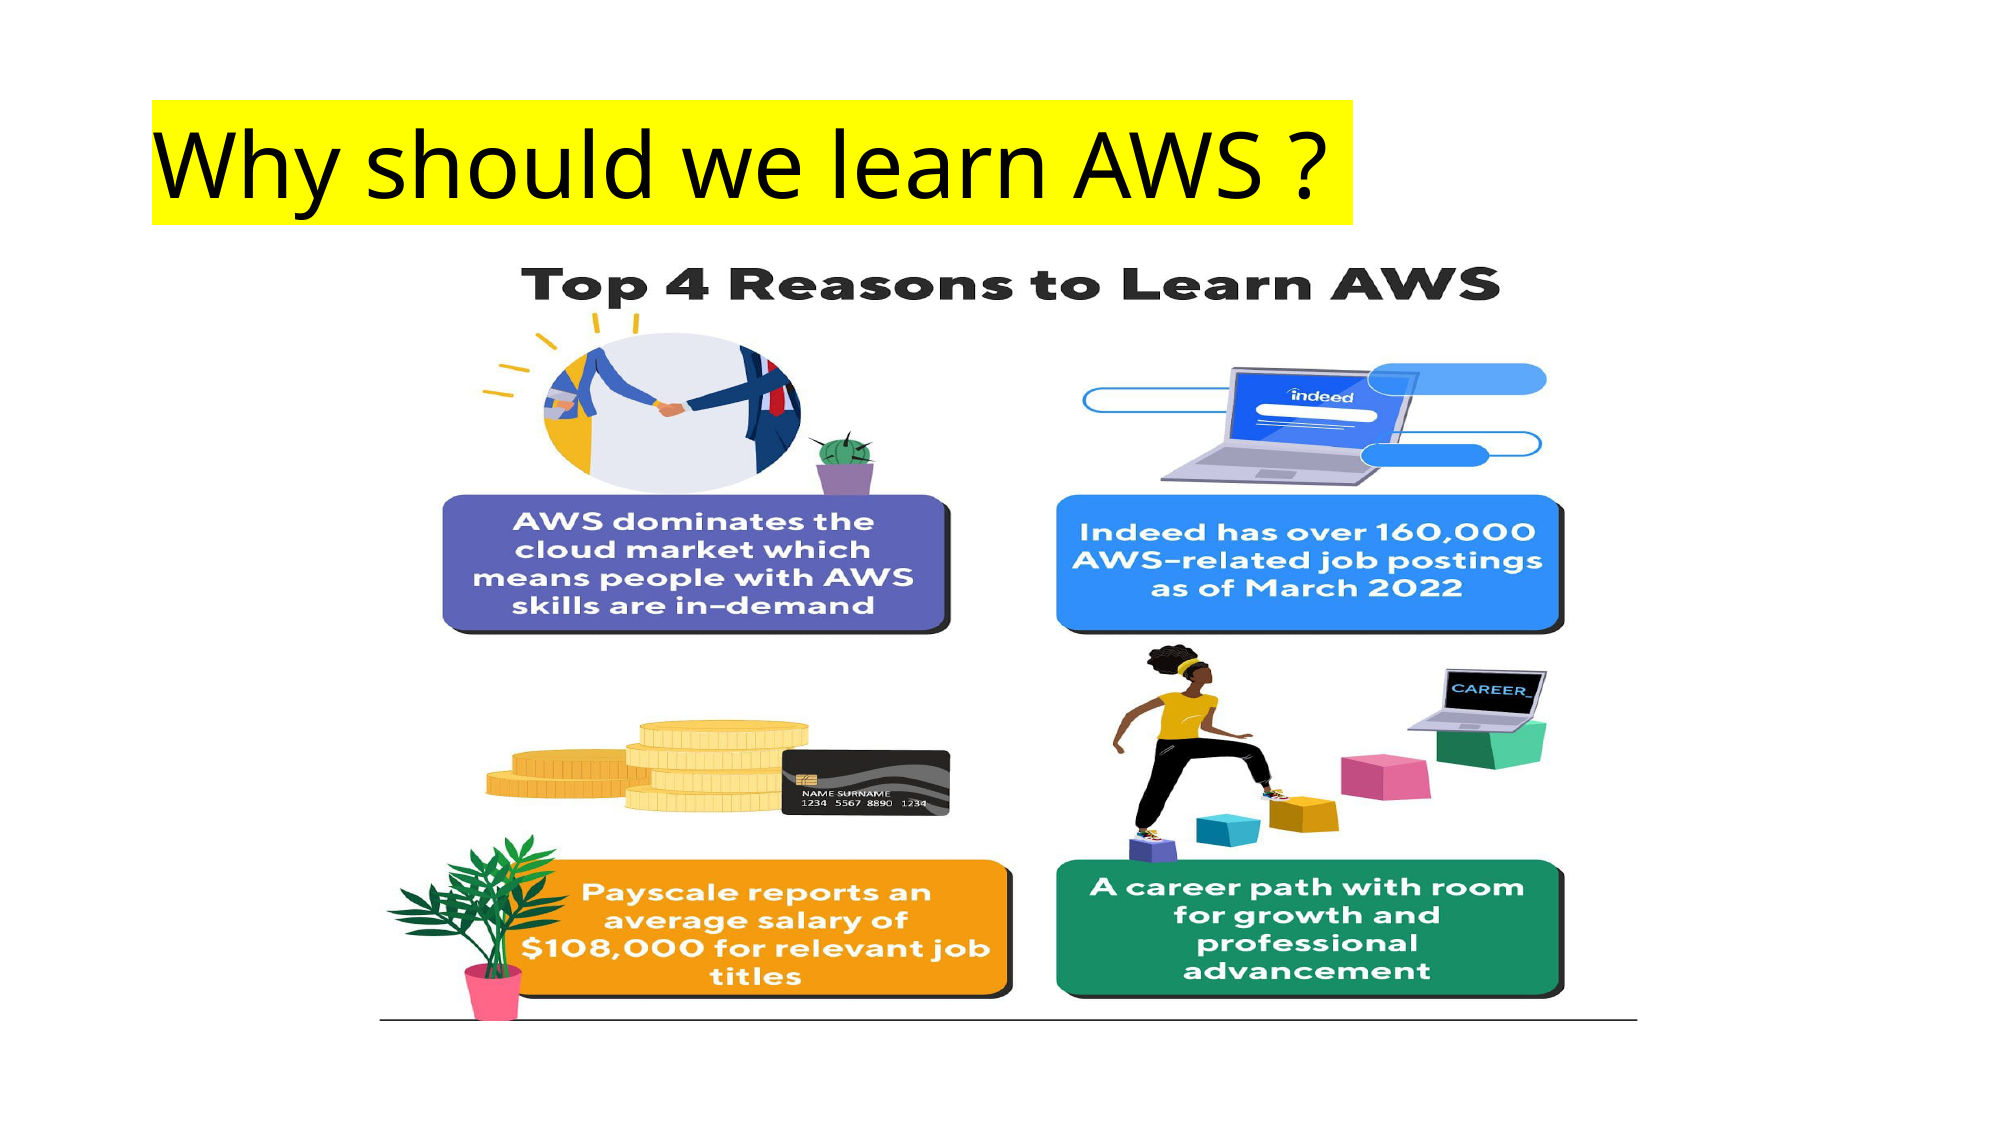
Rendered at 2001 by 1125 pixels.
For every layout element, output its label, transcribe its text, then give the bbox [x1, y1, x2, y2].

title Why should we learn AWS ? [137, 59, 1863, 278]
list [379, 242, 1638, 1021]
